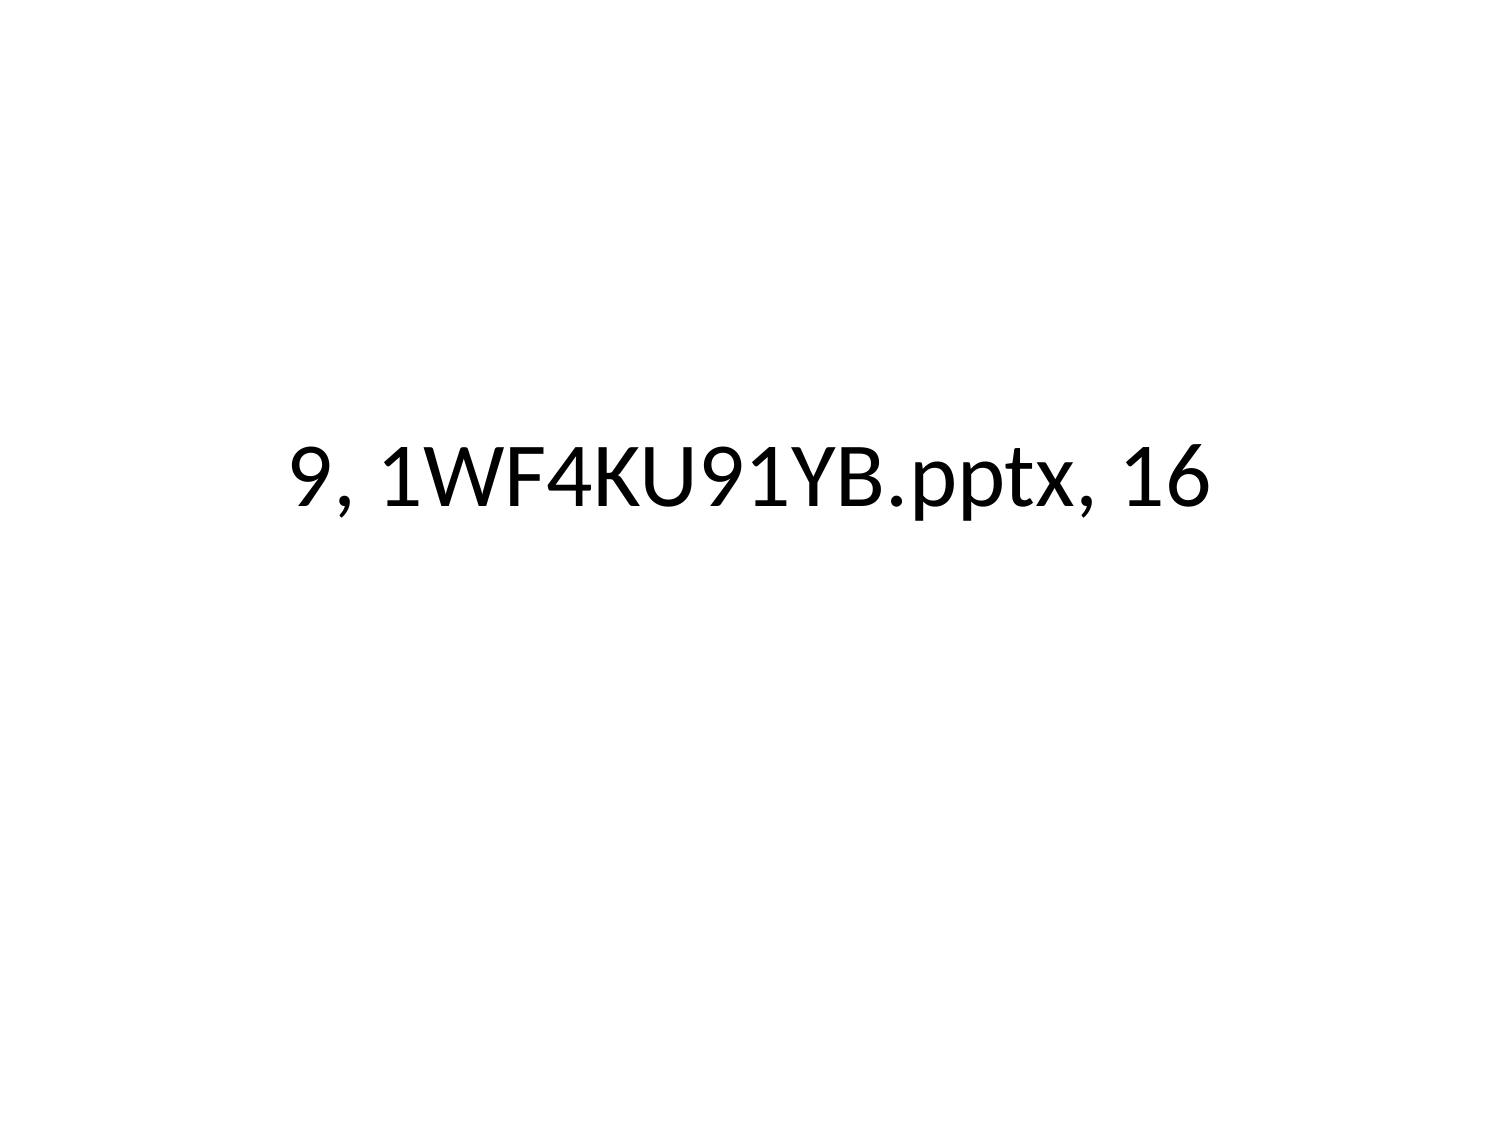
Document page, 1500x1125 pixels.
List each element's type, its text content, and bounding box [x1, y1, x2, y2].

title 9, 1WF4KU91YB.pptx, 16 [112, 349, 1388, 591]
